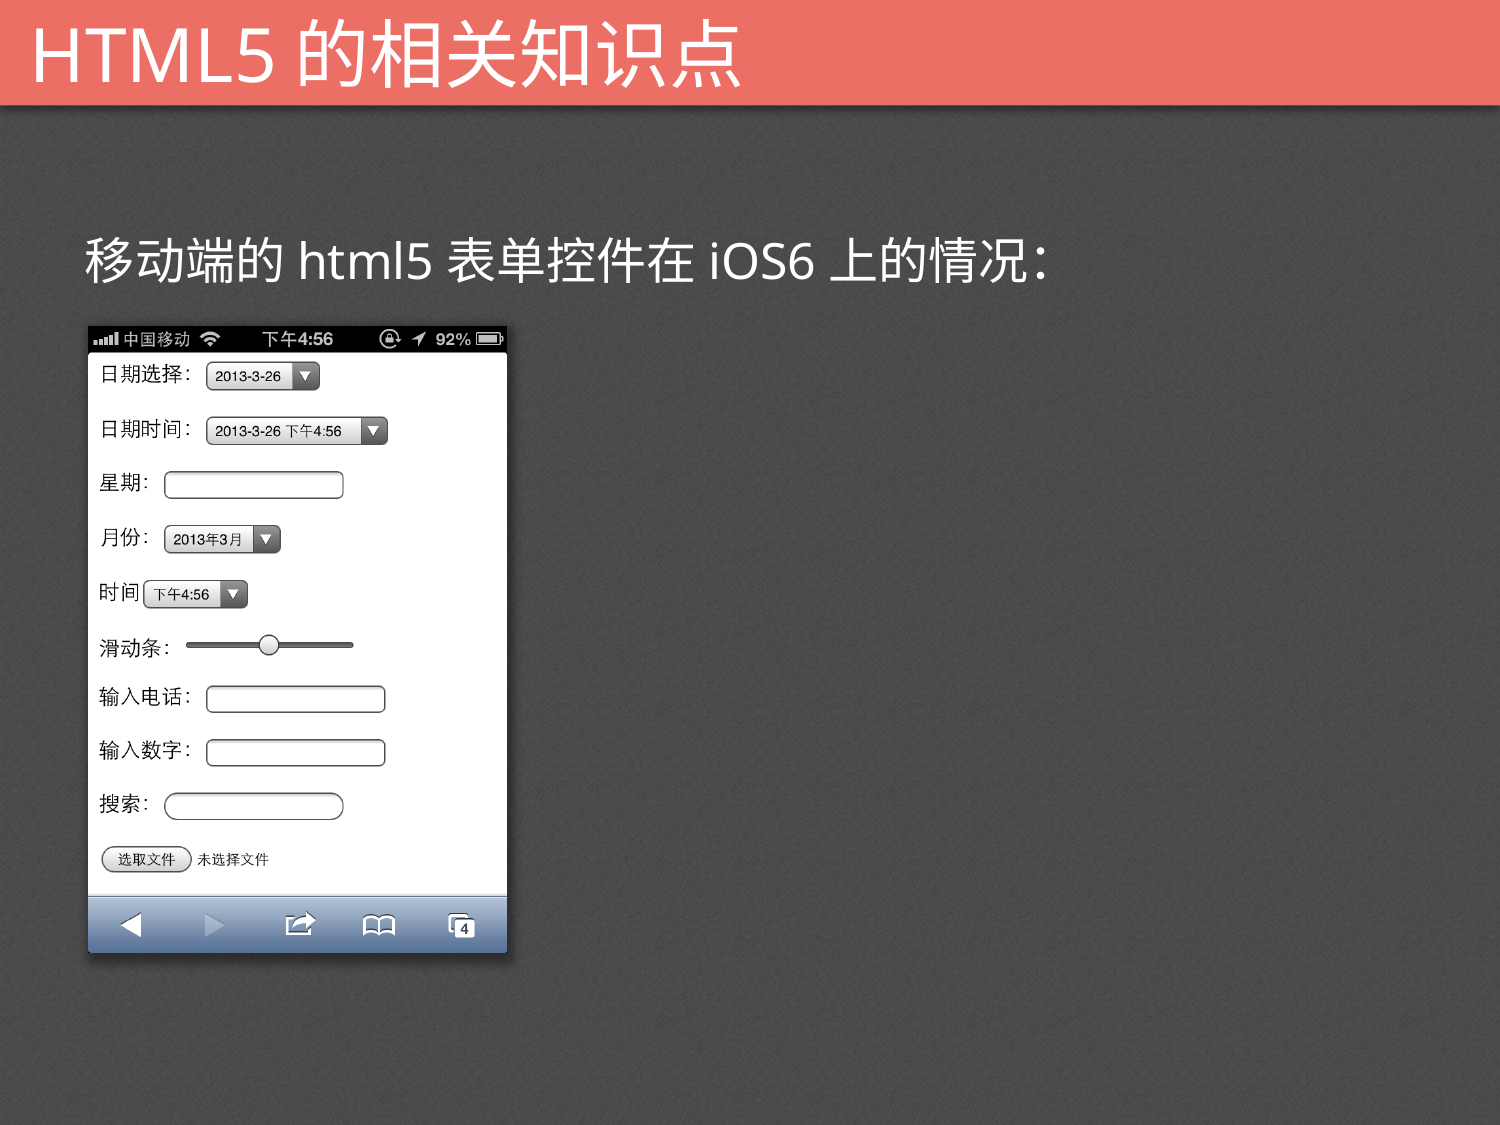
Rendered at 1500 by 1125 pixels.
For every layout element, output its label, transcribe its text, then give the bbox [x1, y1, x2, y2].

picture [0, 106, 1500, 1125]
title HTML5的相关知识点 [0, 0, 1500, 106]
text_box 移动端的html5表单控件在iOS6上的情况： [70, 222, 1407, 298]
